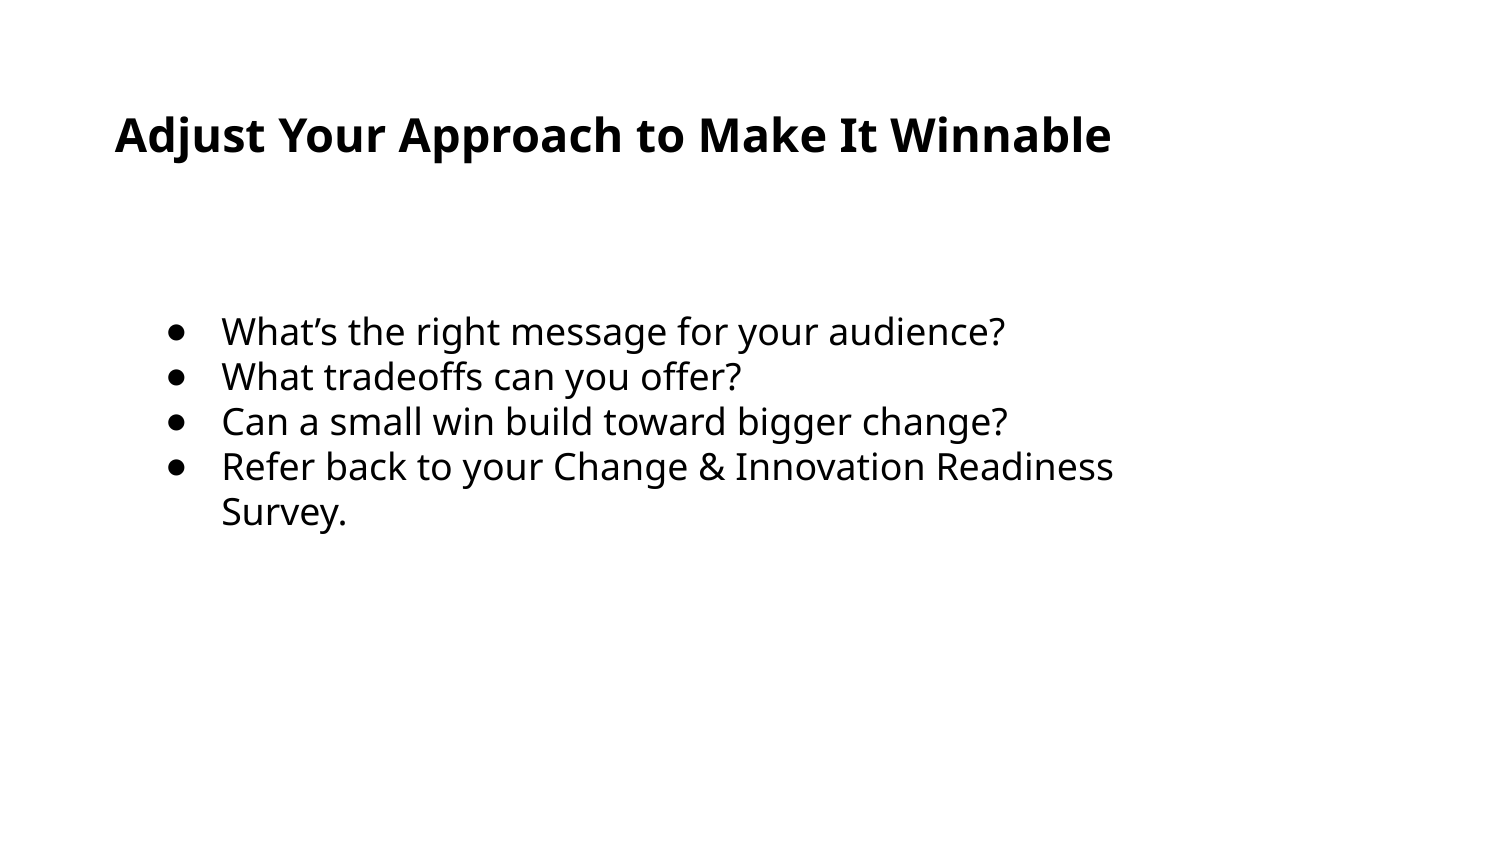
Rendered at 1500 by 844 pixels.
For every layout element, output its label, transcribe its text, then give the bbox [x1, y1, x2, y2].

text_box What’s the right message for your audience? What tradeoffs can you offer? Can a small win build toward bigger change? Refer back to your Change & Innovation Readiness Survey. [131, 293, 1192, 549]
text_box [99, 157, 655, 213]
title Adjust Your Approach to Make It Winnable [99, 99, 1307, 157]
